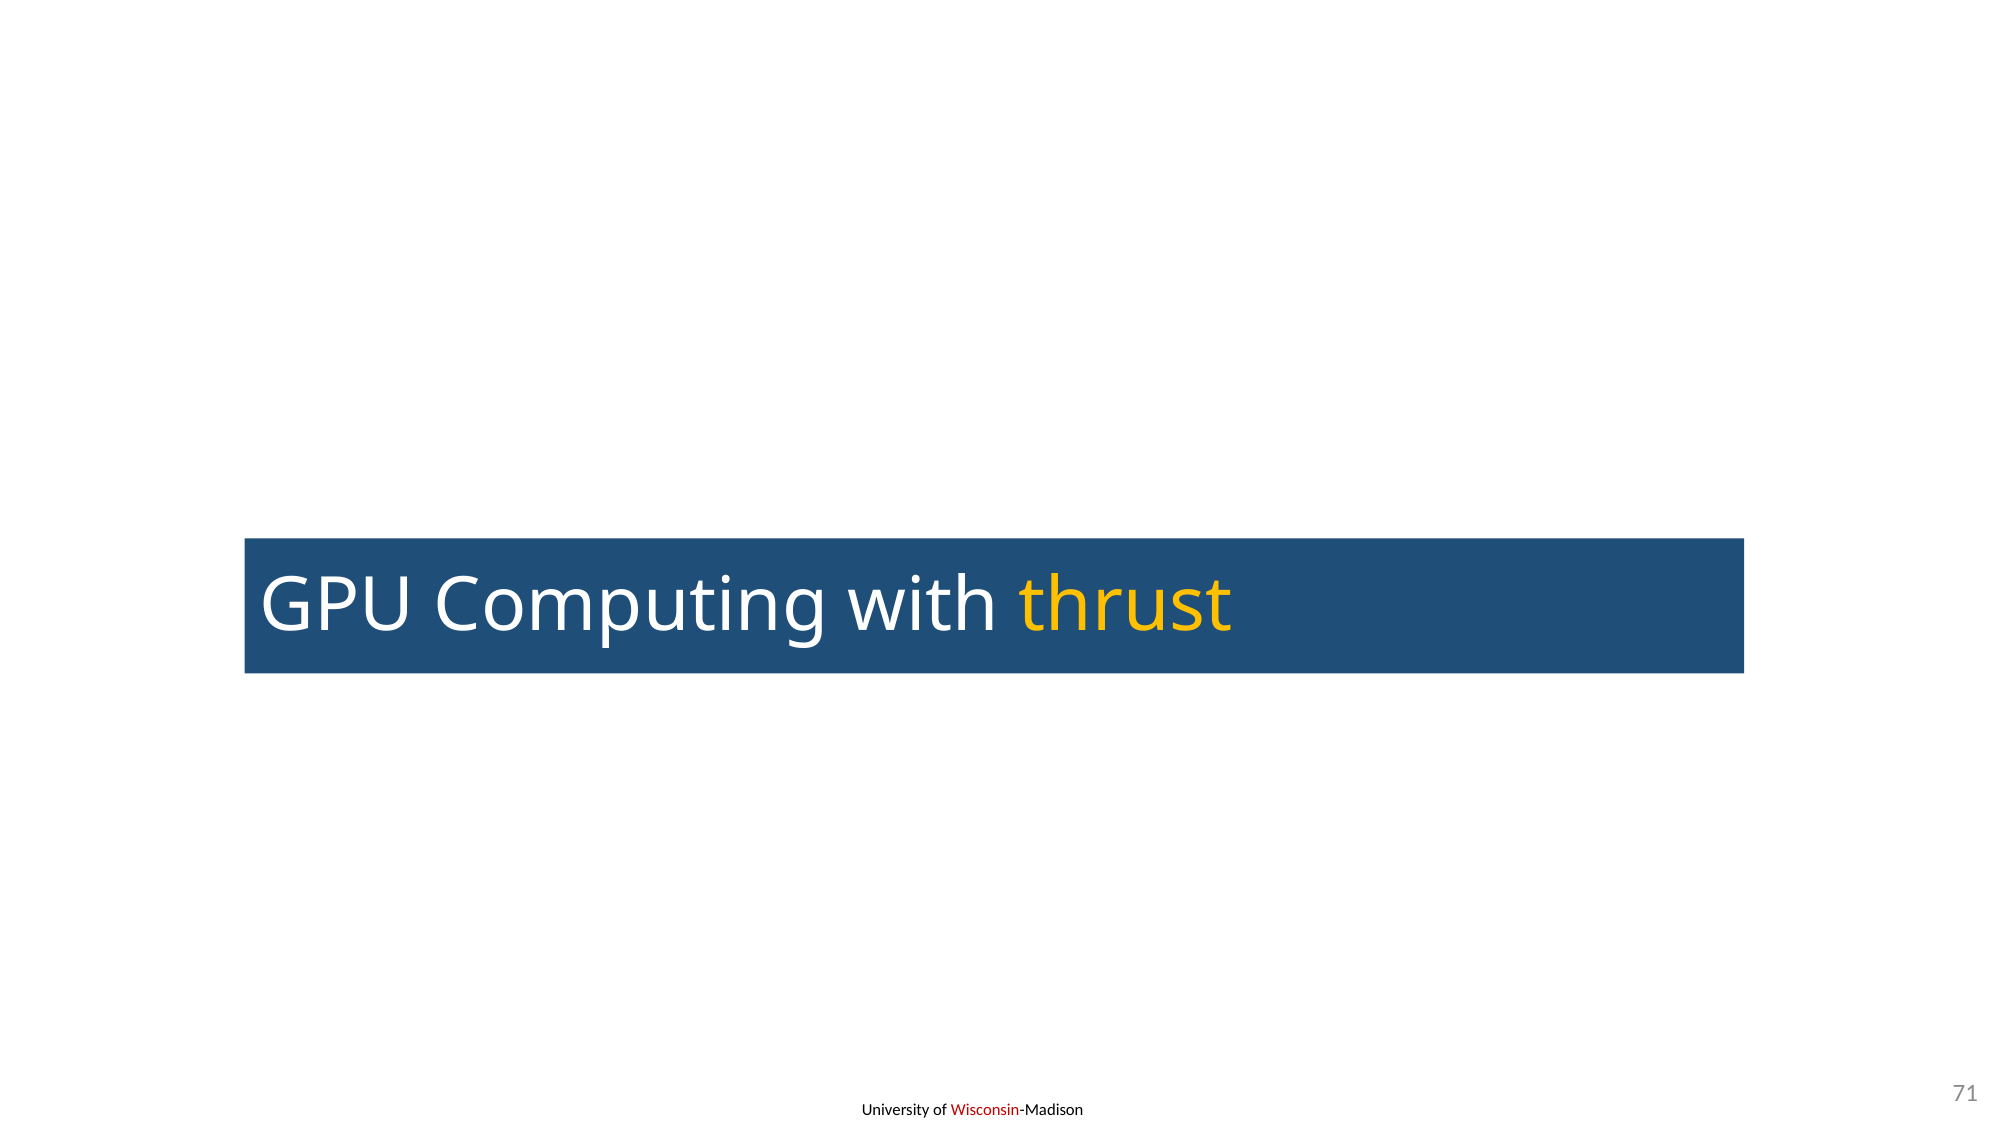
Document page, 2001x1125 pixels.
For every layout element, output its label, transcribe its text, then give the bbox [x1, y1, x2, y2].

title GPU Computing with thrust [244, 538, 1745, 674]
slide_number 71 [1879, 1069, 1994, 1114]
